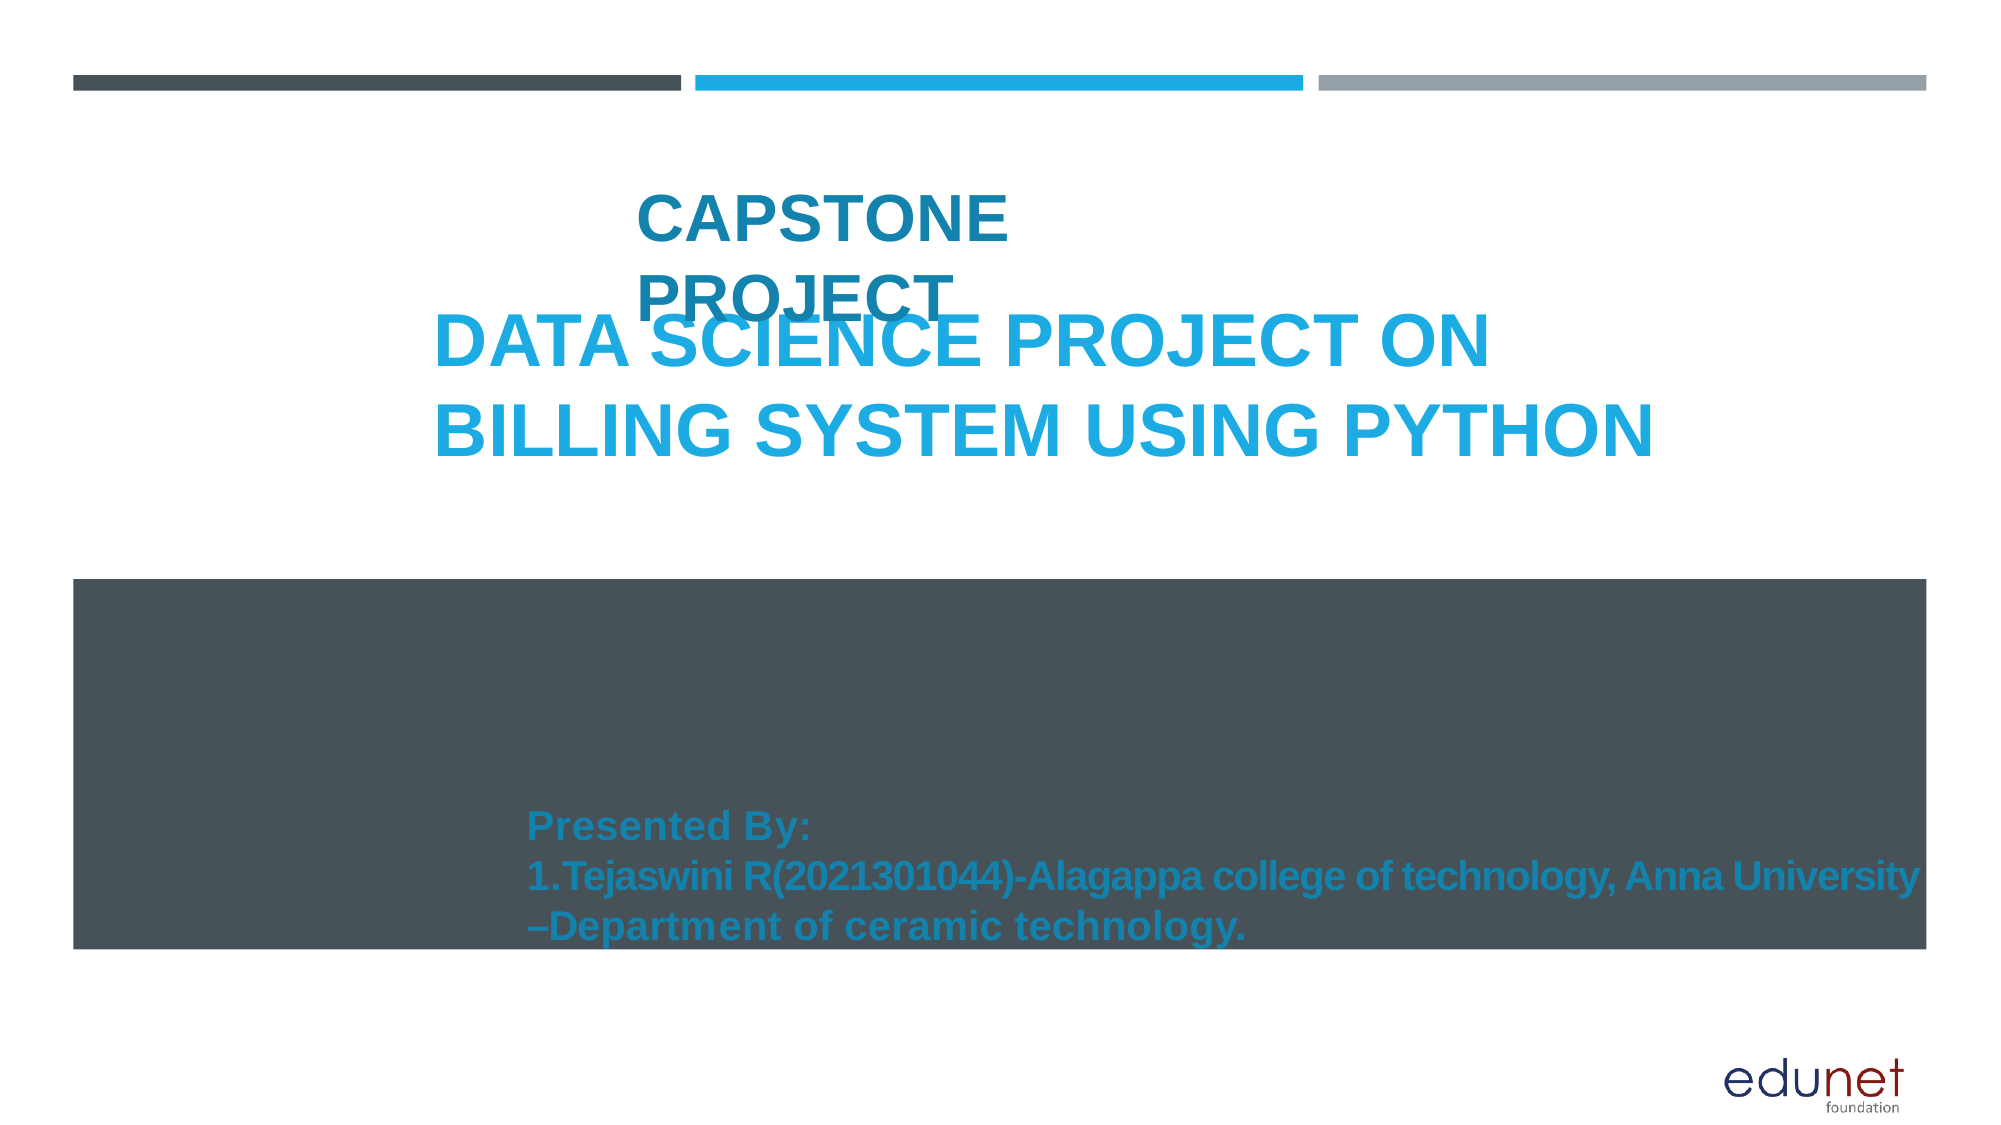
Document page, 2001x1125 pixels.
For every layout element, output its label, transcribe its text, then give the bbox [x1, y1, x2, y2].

picture [1724, 1057, 1904, 1113]
text_box DATA SCIENCE PROJECT ON BILLING SYSTEM USING PYTHON [431, 289, 1784, 472]
text_box Presented By: 1.Tejaswini R(2021301044)-Alagappa college of technology, Anna University –Department of ceramic technology. [73, 579, 1927, 950]
title CAPSTONE PROJECT [634, 172, 1345, 363]
